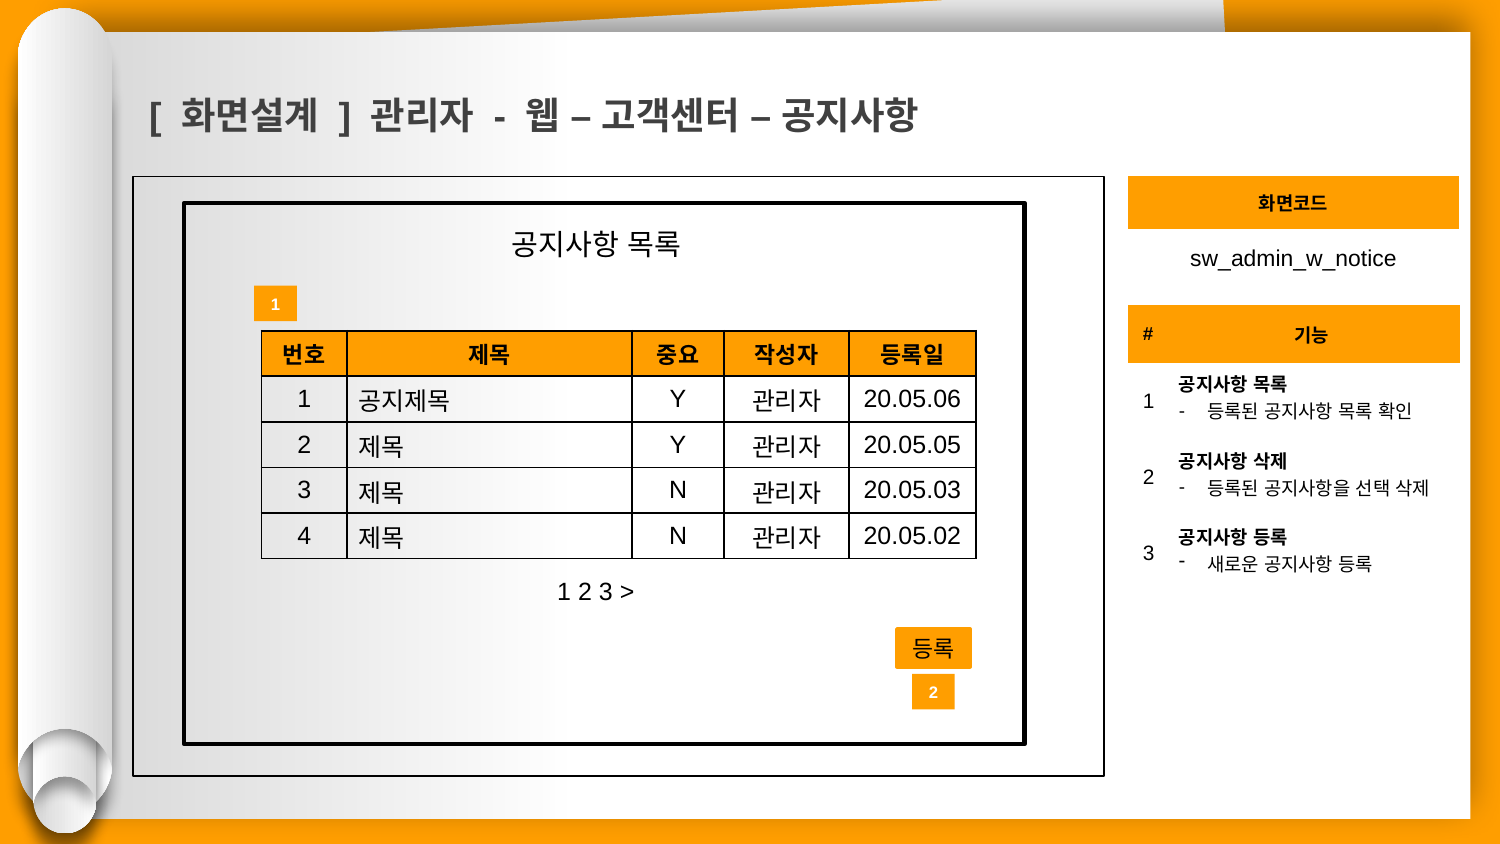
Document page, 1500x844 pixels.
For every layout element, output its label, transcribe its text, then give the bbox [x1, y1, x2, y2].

text_box [ 화면설계 ] 관리자 - 웹 – 고객센터 – 공지사항 [137, 64, 1366, 143]
table_header 화면코드 [1128, 176, 1459, 229]
table_cell 공지사항 삭제 등록된 공지사항을 선택 삭제 [1164, 439, 1460, 515]
text_box [131, 174, 1106, 778]
table_cell 2 [1128, 439, 1164, 515]
text_box [182, 201, 1027, 746]
table_cell 1 [1128, 363, 1164, 439]
table_cell 공지사항 등록 새로운 공지사항 등록 [1164, 515, 1460, 591]
text_box [118, 30, 1473, 821]
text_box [17, 8, 113, 834]
table_header # [1128, 305, 1164, 363]
table_header 기능 [1164, 305, 1460, 363]
table_cell 공지사항 목록 등록된 공지사항 목록 확인 [1164, 363, 1460, 439]
text_box 1 2 3 > [545, 569, 860, 611]
table_cell sw_admin_w_notice [1128, 229, 1459, 289]
table_cell 3 [1128, 515, 1164, 591]
